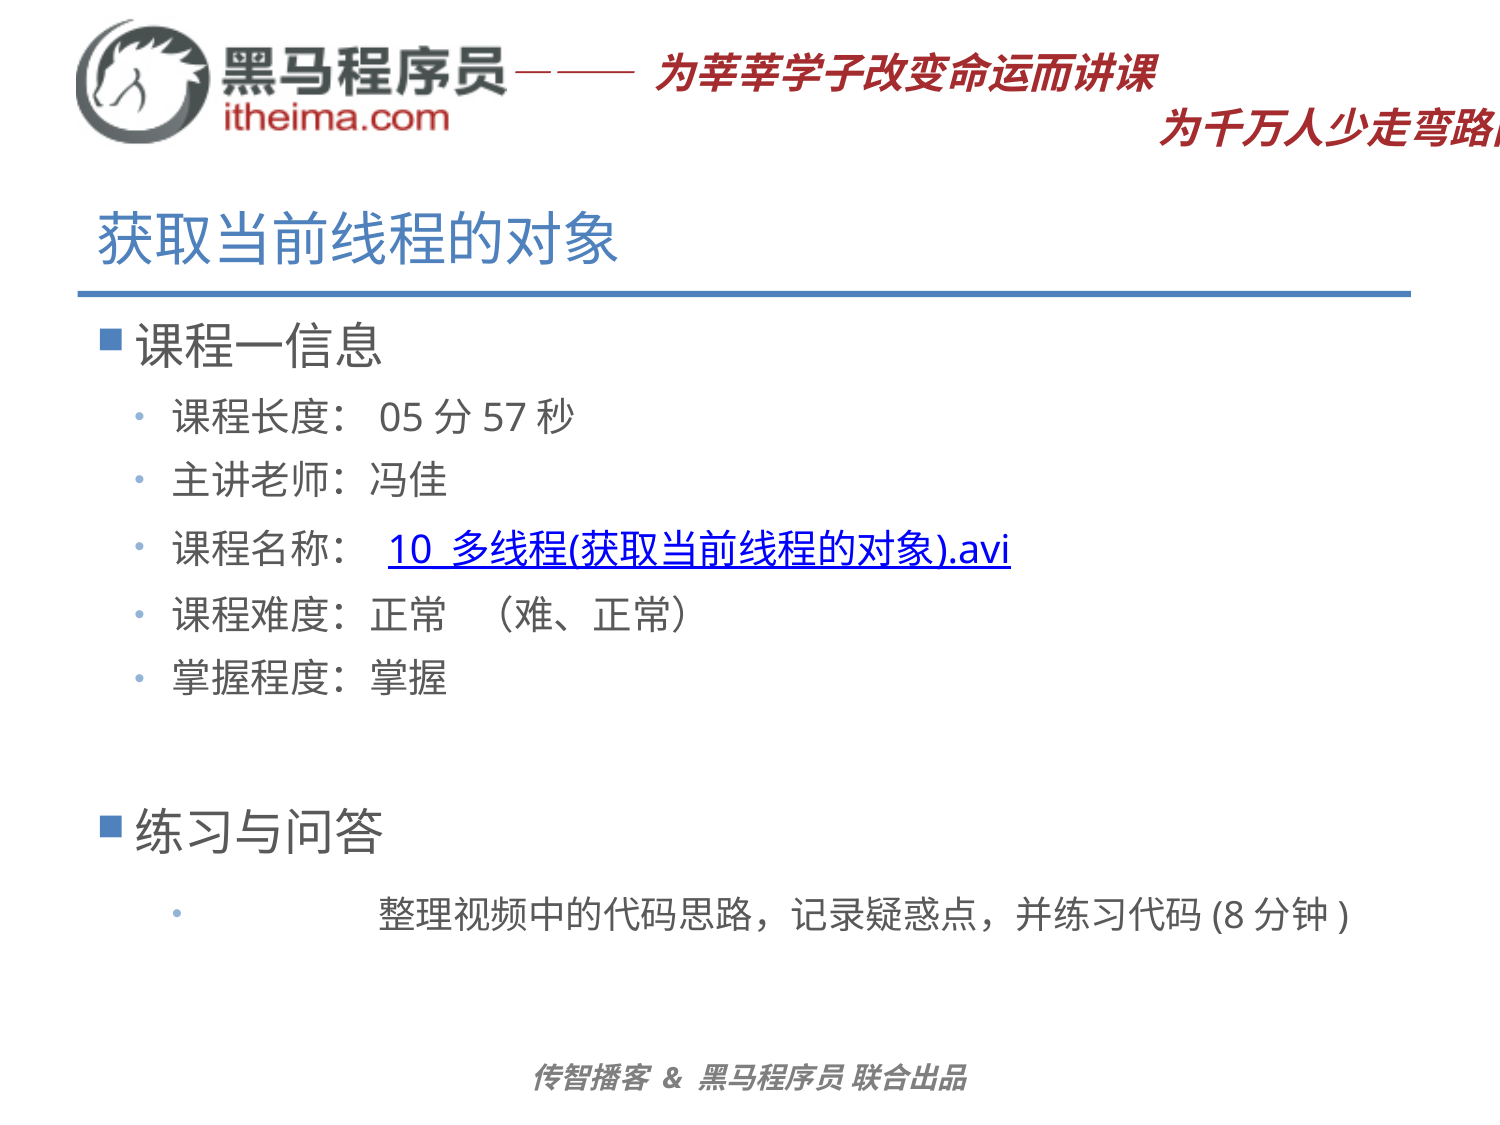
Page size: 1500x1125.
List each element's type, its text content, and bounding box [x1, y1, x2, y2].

title 获取当前线程的对象 [81, 162, 1416, 280]
list 课程一信息 课程长度：05分57秒 主讲老师：冯佳 课程名称： 10_多线程(获取当前线程的对象).avi 课程难度：正常 （难、正常） 掌握程度：掌握 练习与问答 整理视频中的代码思路，记录疑惑点，并练习代码(8分钟) [81, 313, 1416, 1028]
picture [76, 0, 507, 161]
